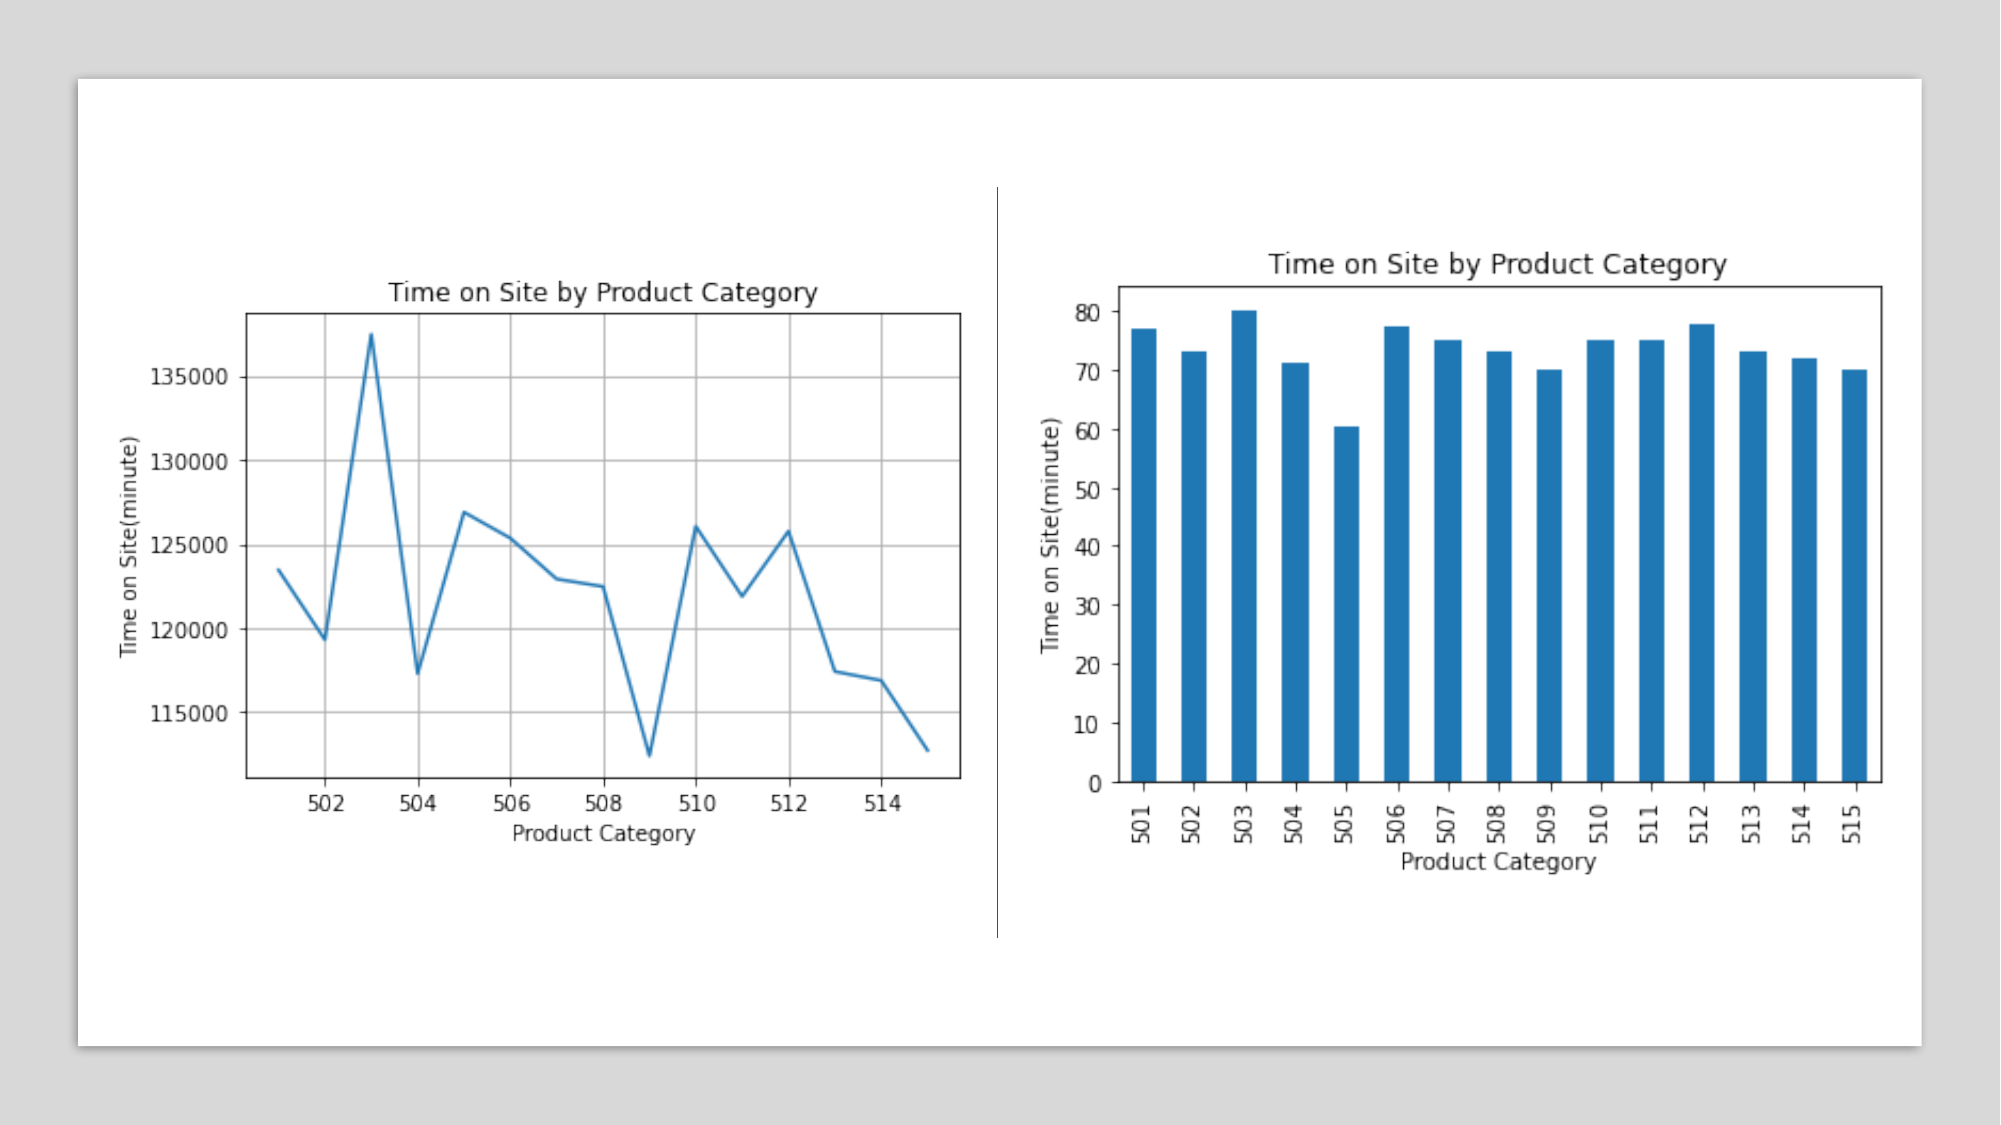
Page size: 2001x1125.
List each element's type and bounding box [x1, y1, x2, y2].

picture [1025, 236, 1895, 889]
picture [105, 266, 975, 859]
text_box [0, 0, 2000, 1125]
text_box [77, 78, 1923, 1047]
